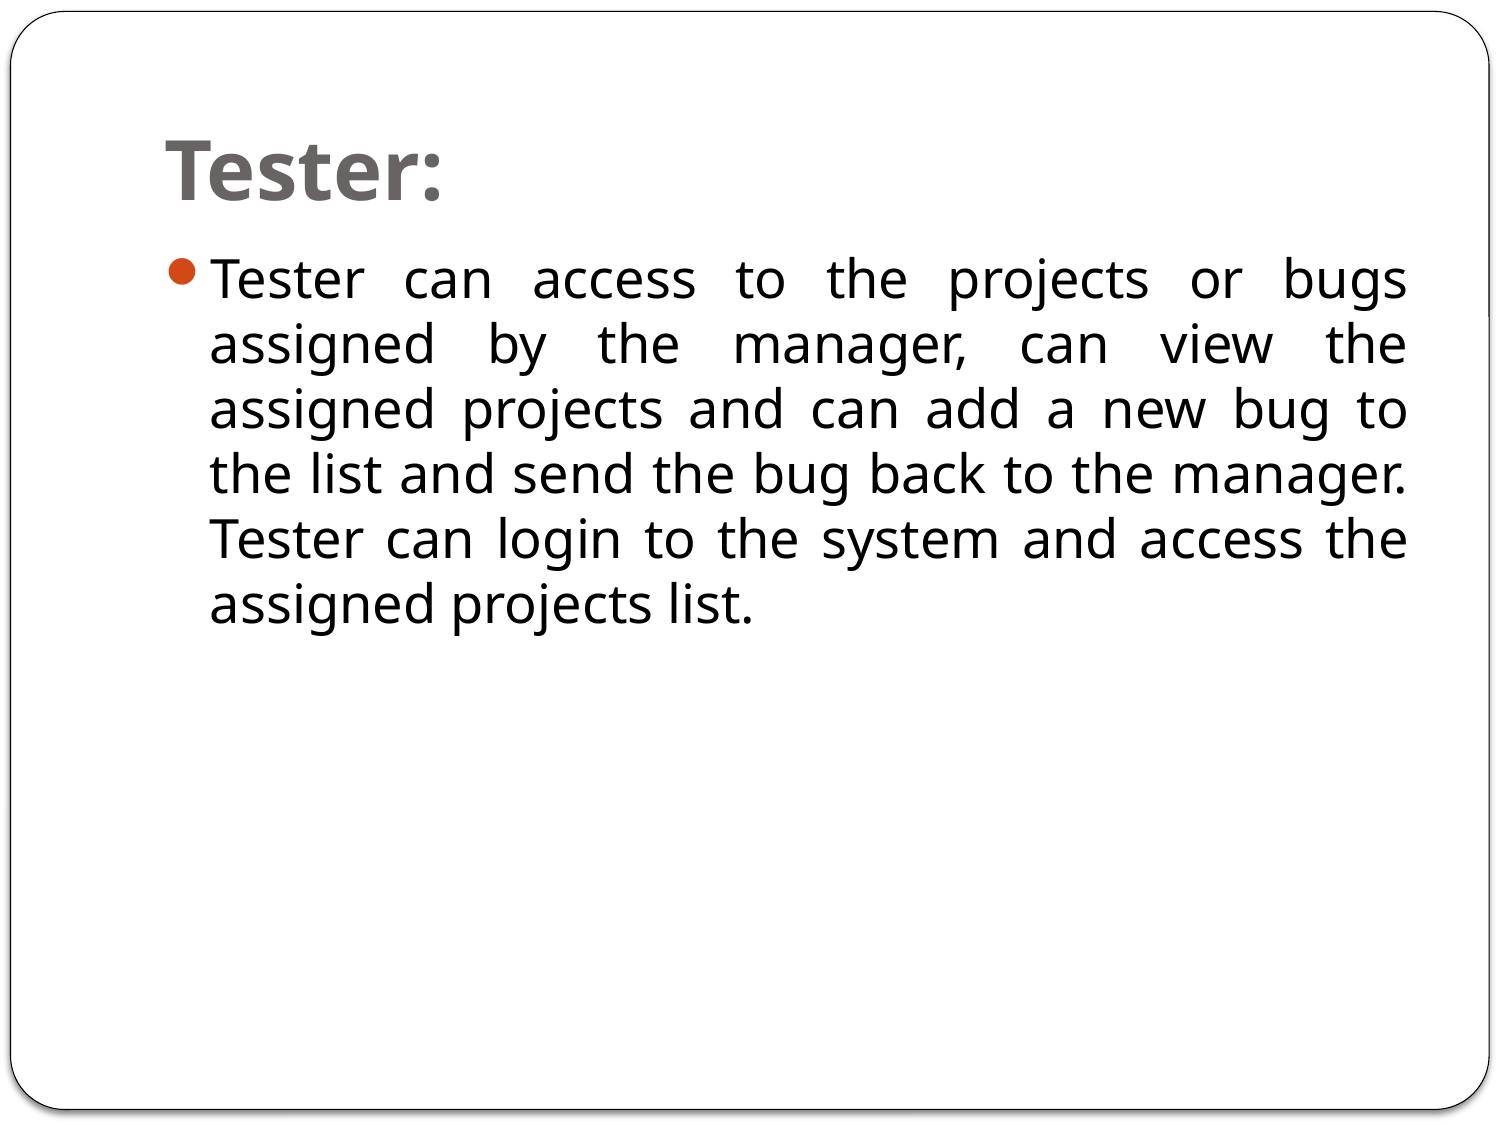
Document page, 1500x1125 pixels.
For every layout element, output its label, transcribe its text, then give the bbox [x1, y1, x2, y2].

list Tester can access to the projects or bugs assigned by the manager, can view the assigned projects and can add a new bug to the list and send the bug back to the manager. Tester can login to the system and access the assigned projects list. [150, 237, 1425, 988]
title Tester: [150, 45, 1425, 233]
